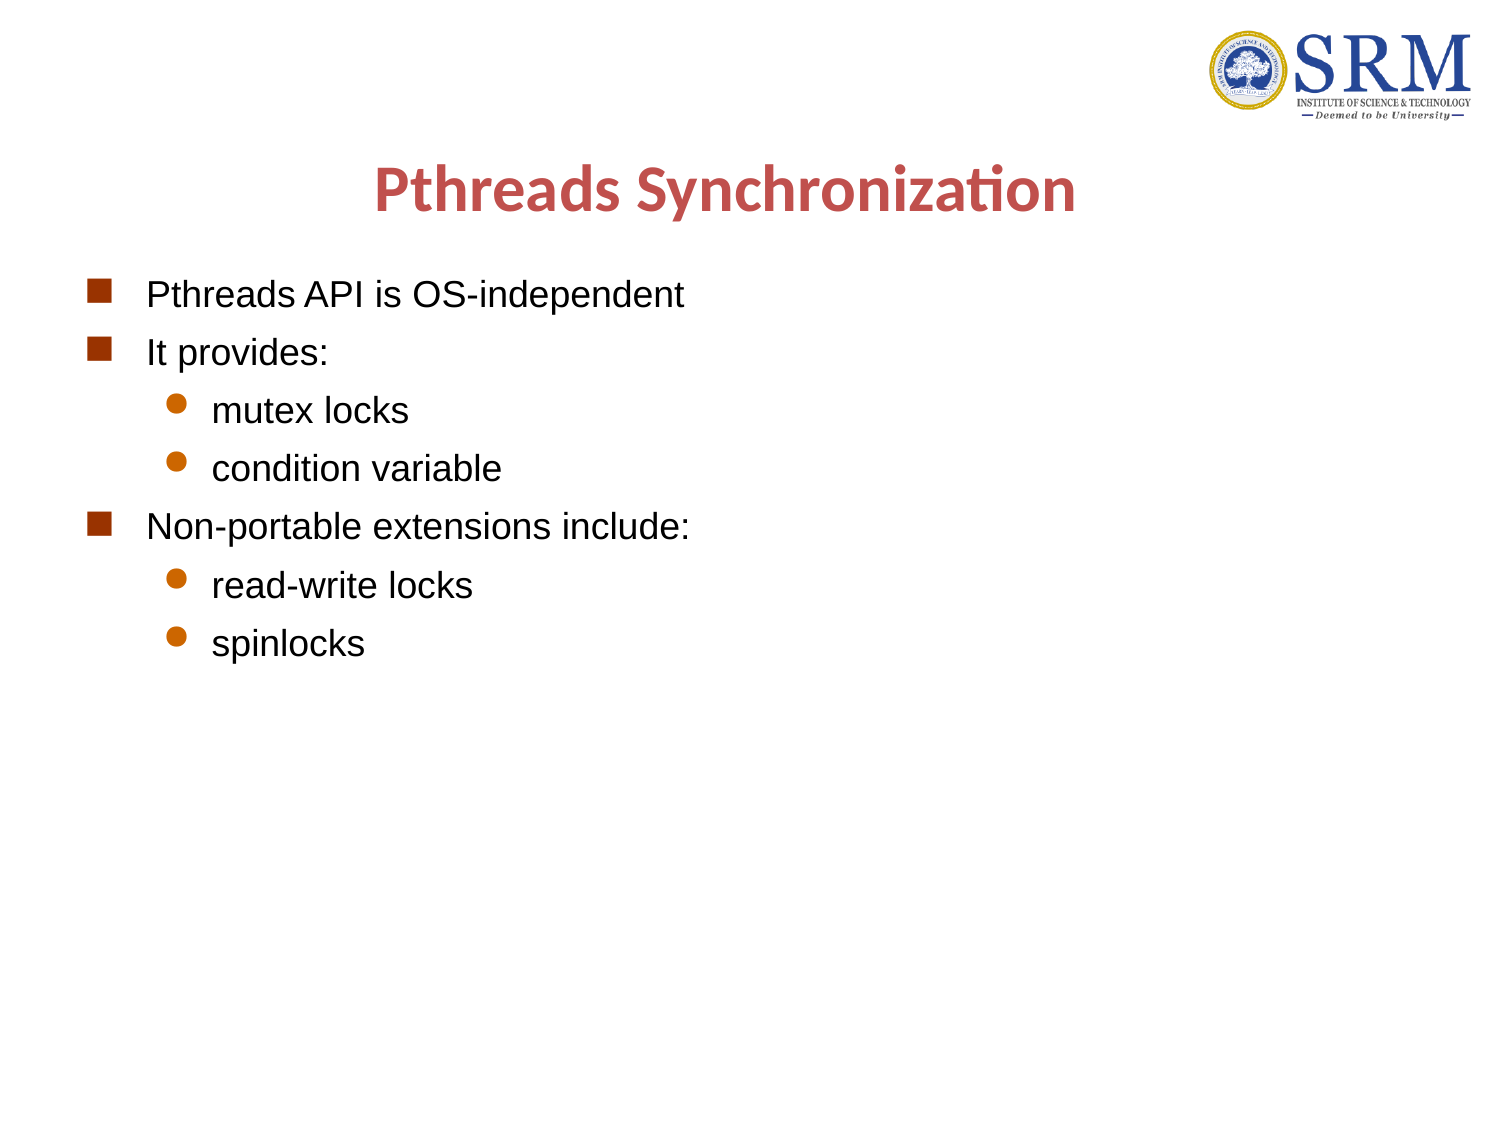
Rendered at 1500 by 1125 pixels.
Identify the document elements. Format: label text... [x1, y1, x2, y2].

text_box Pthreads Synchronization [112, 137, 1341, 232]
picture [1205, 24, 1475, 125]
list Pthreads API is OS-independent It provides: mutex locks condition variable Non-portable extensions include: read-write locks spinlocks [75, 262, 1425, 1005]
